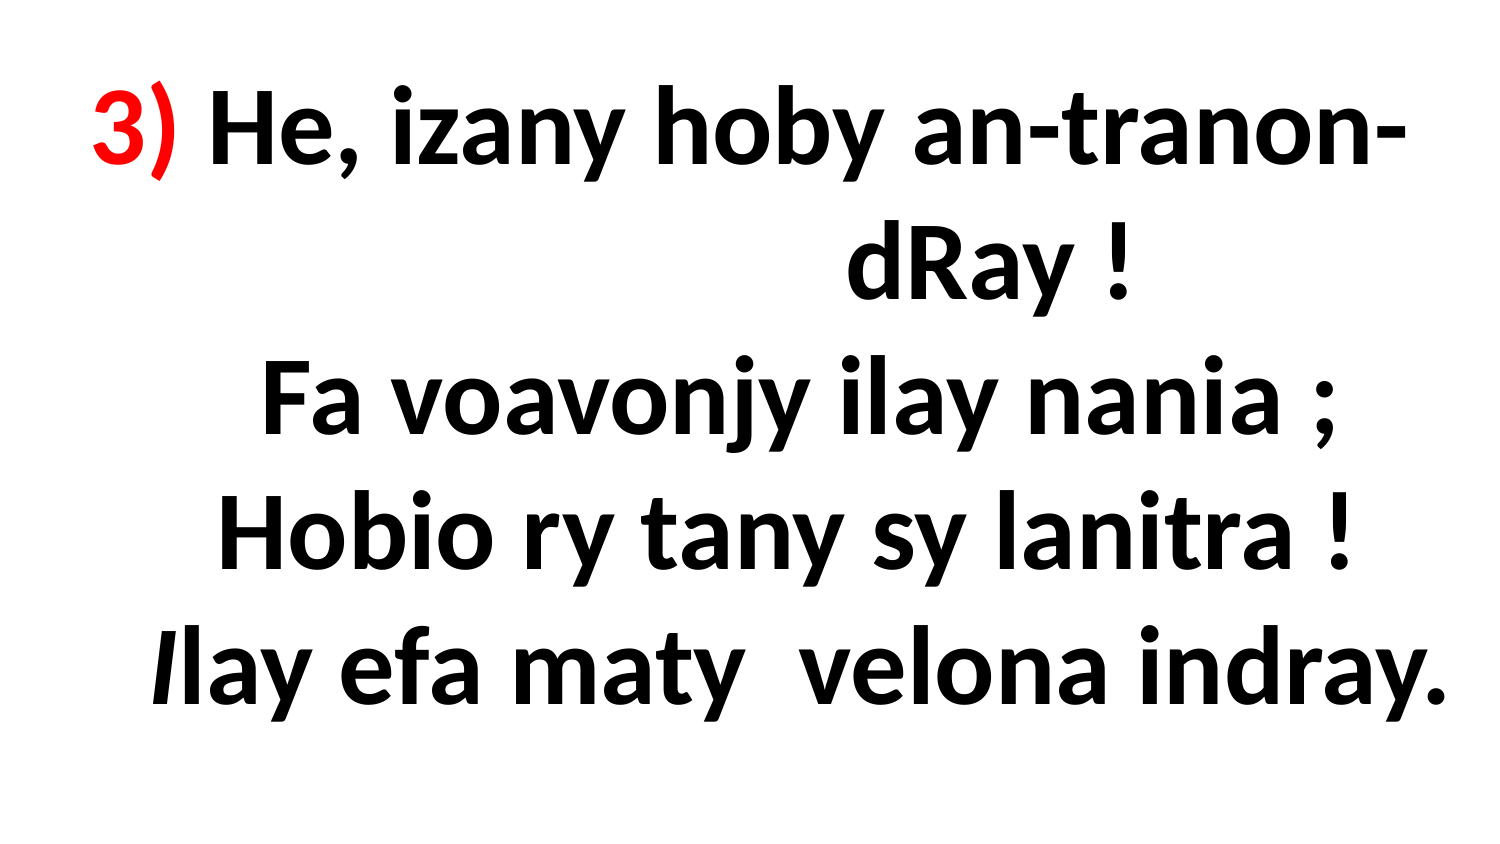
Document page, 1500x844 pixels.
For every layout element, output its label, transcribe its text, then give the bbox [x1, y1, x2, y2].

title 3) He, izany hoby an-tranon- dRay ! Fa voavonjy ilay nania ; Hobio ry tany sy lanitra ! Ilay efa maty velona indray. [0, 297, 1500, 481]
